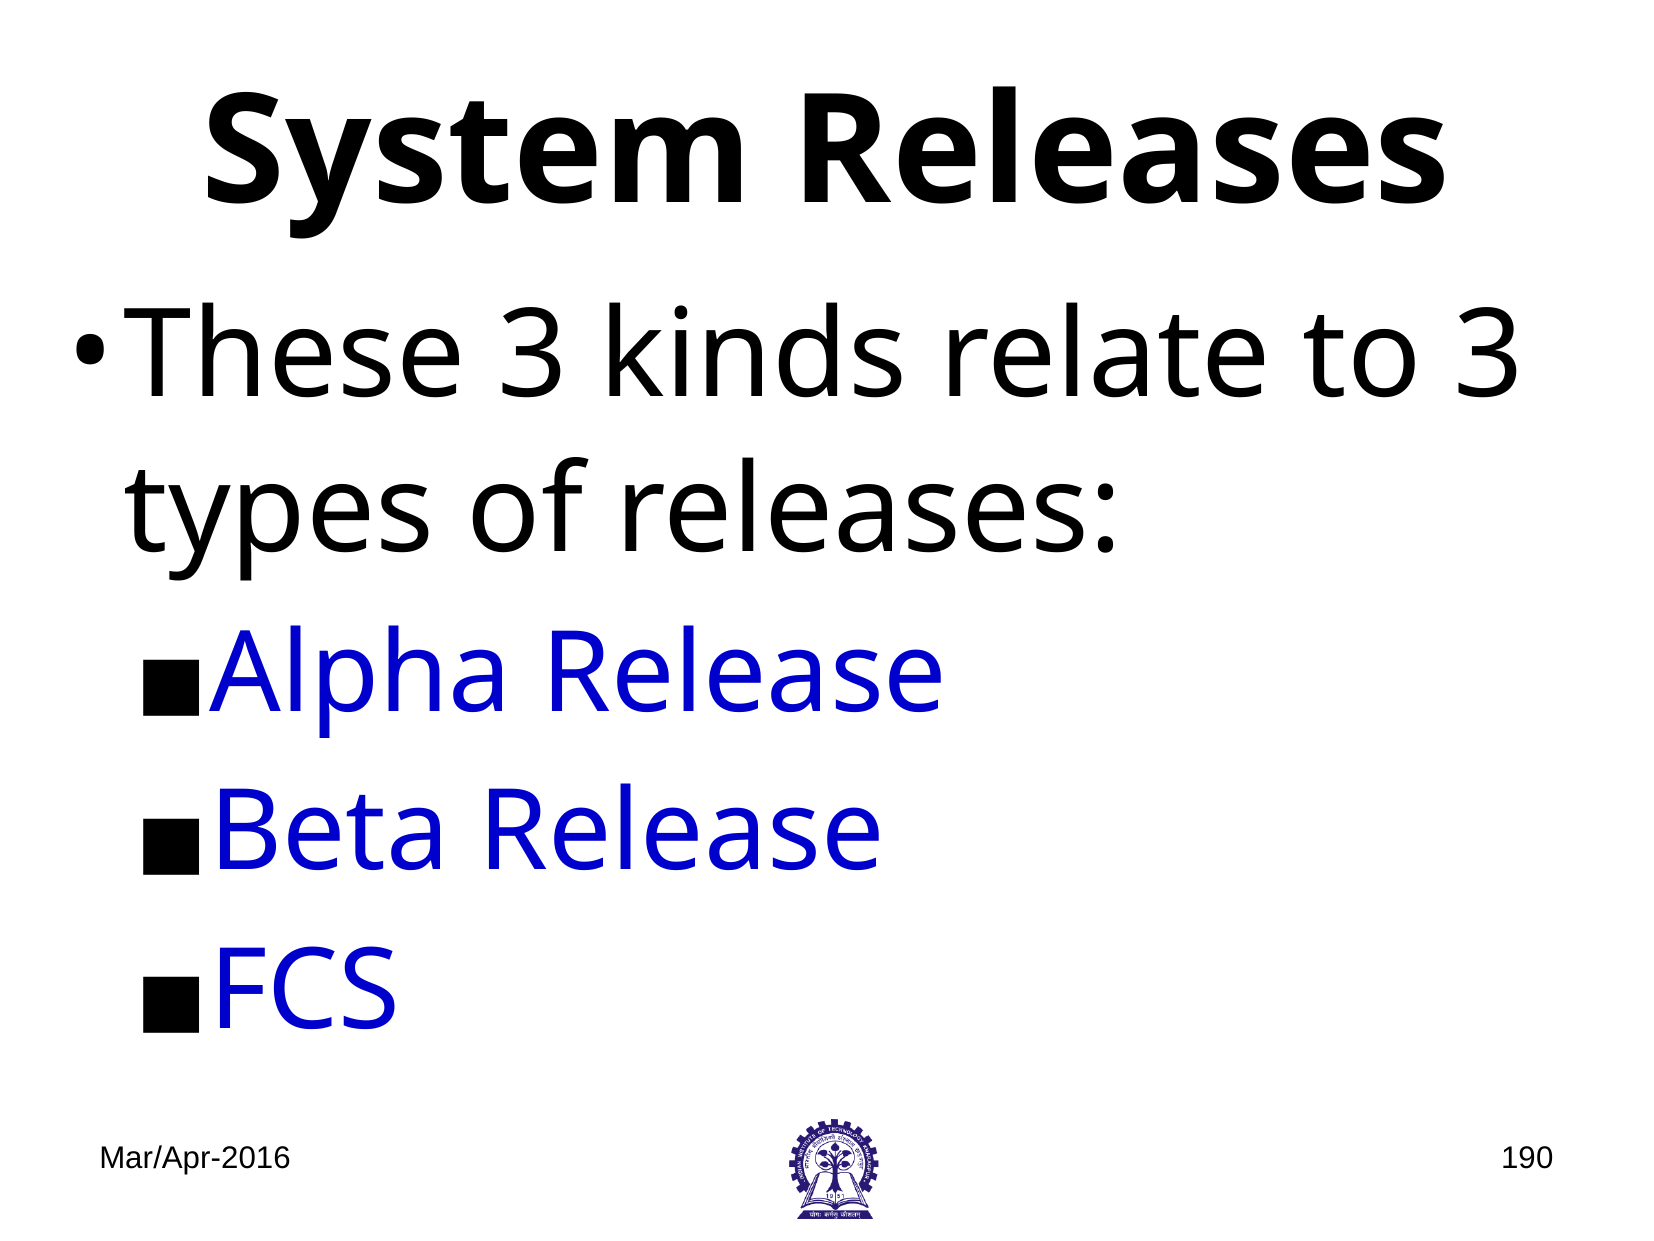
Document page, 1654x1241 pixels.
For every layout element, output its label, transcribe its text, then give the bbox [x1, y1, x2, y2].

title System Releases [82, 0, 1570, 257]
text_box Mar/Apr-2016 [82, 1129, 468, 1215]
picture [789, 1119, 879, 1219]
list These 3 kinds relate to 3 types of releases: Alpha Release Beta Release FCS [64, 257, 1602, 1064]
text_box ‹#› [1185, 1129, 1570, 1215]
